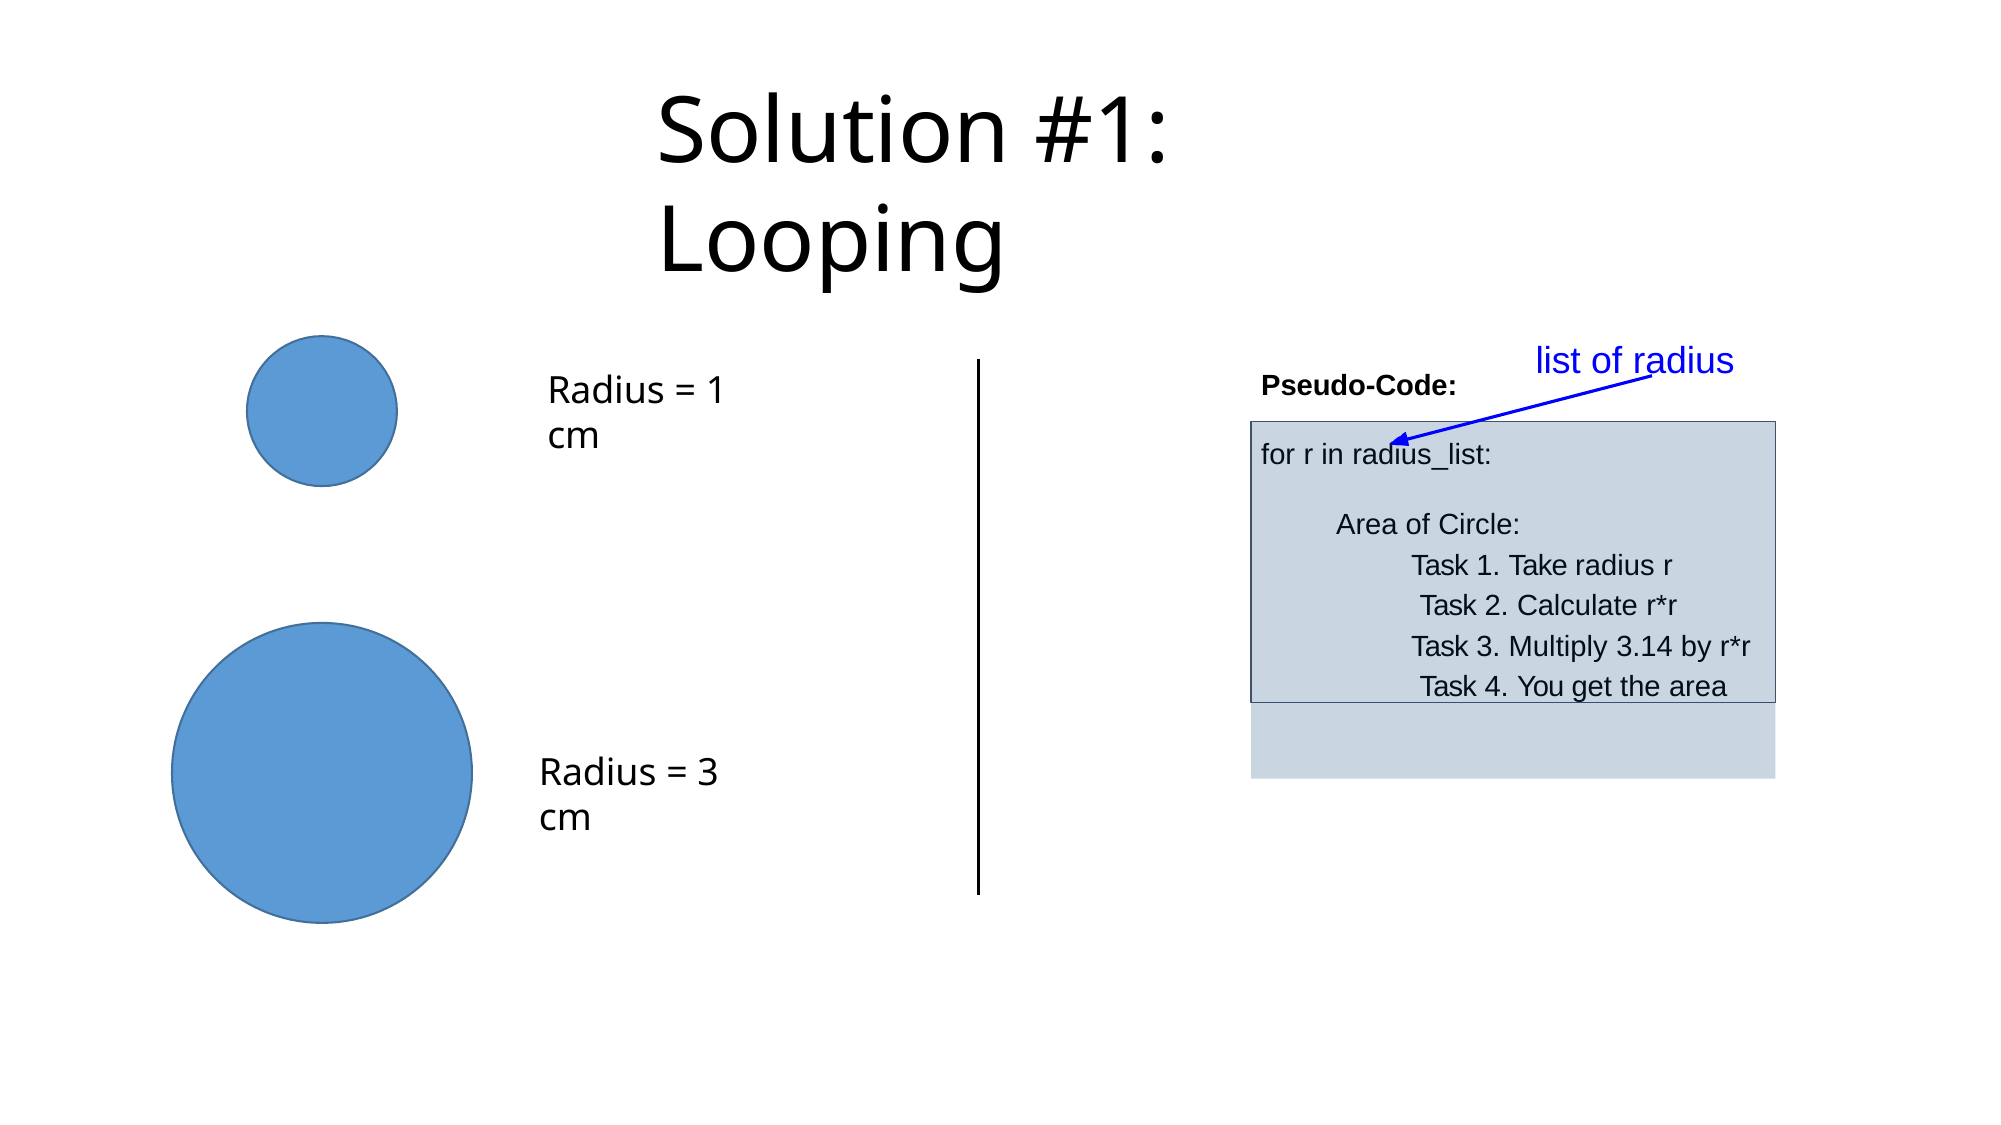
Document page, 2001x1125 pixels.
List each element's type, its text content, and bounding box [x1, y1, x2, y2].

text_box Pseudo-Code: [1259, 364, 1461, 402]
text_box Radius = 1 cm [545, 363, 785, 456]
text_box list of radius [1533, 334, 1738, 382]
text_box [245, 335, 399, 488]
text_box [170, 621, 474, 924]
text_box Radius = 3 cm [536, 745, 777, 838]
title Solution #1: Looping [654, 68, 1475, 291]
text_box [1251, 421, 1776, 779]
